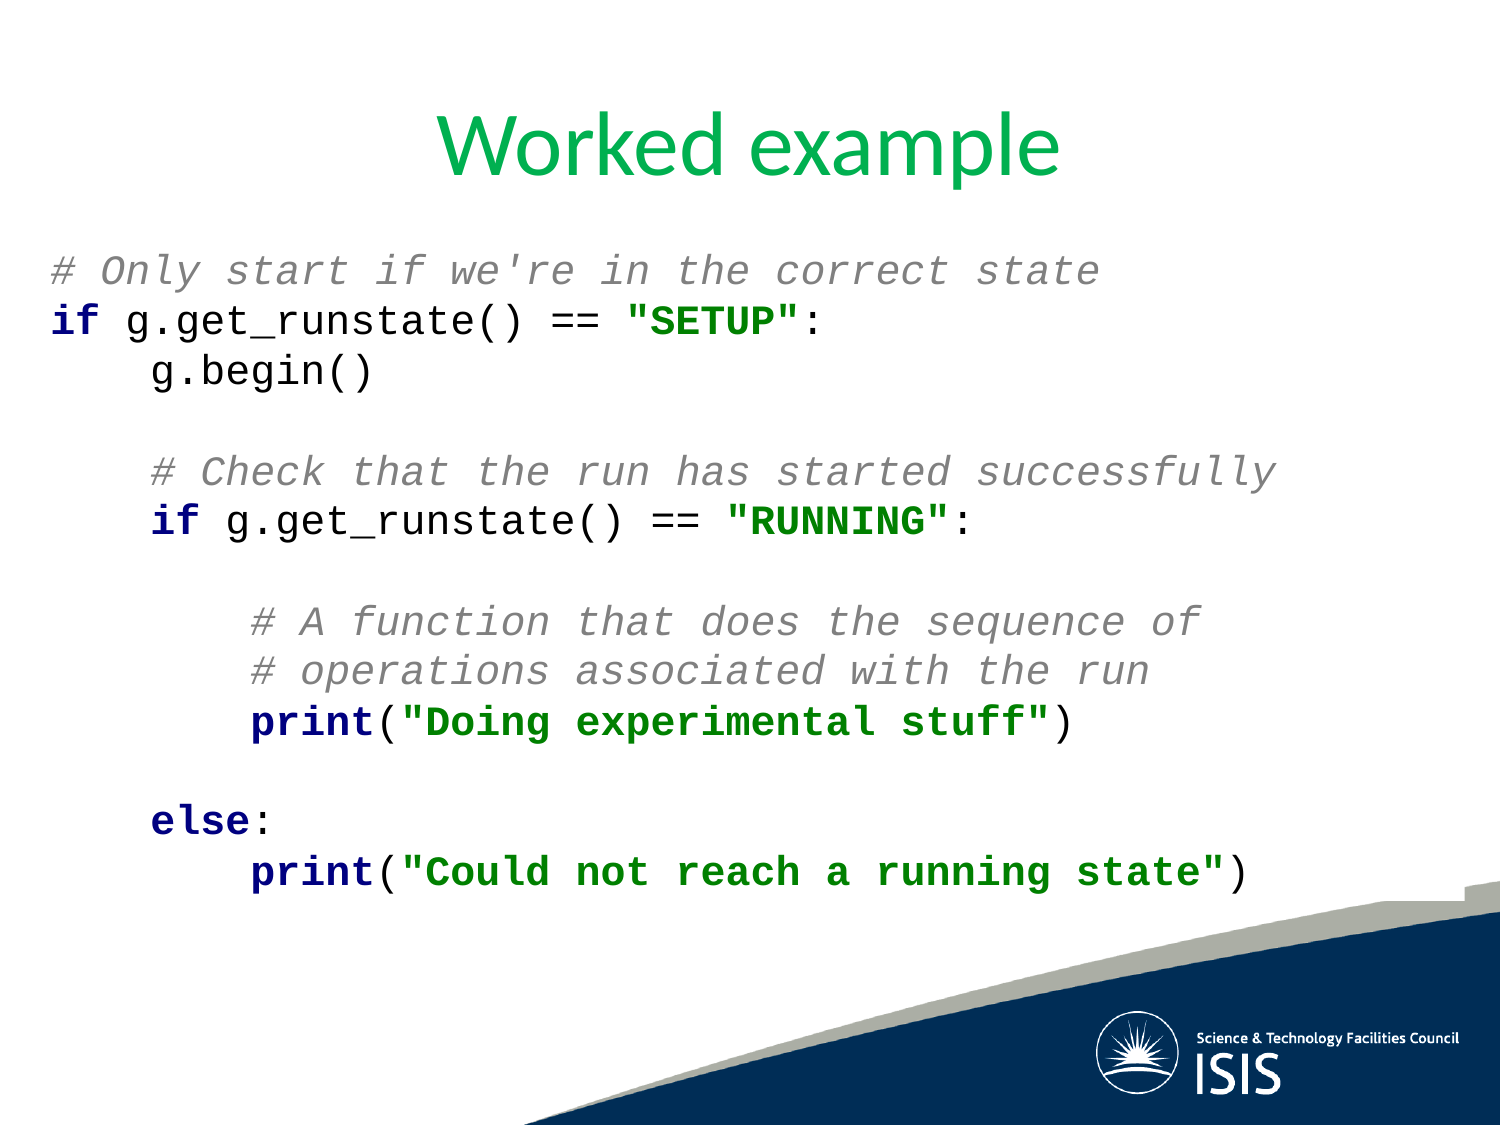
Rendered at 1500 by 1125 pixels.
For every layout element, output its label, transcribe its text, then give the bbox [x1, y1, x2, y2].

text_box # Only start if we're in the correct state if g.get_runstate() == "SETUP": g.begin() # Check that the run has started successfully if g.get_runstate() == "RUNNING": # A function that does the sequence of # operations associated with the run print("Doing experimental stuff") else: print("Could not reach a running state") [35, 235, 1465, 901]
picture [0, 879, 1500, 1125]
title Worked example [75, 45, 1425, 233]
